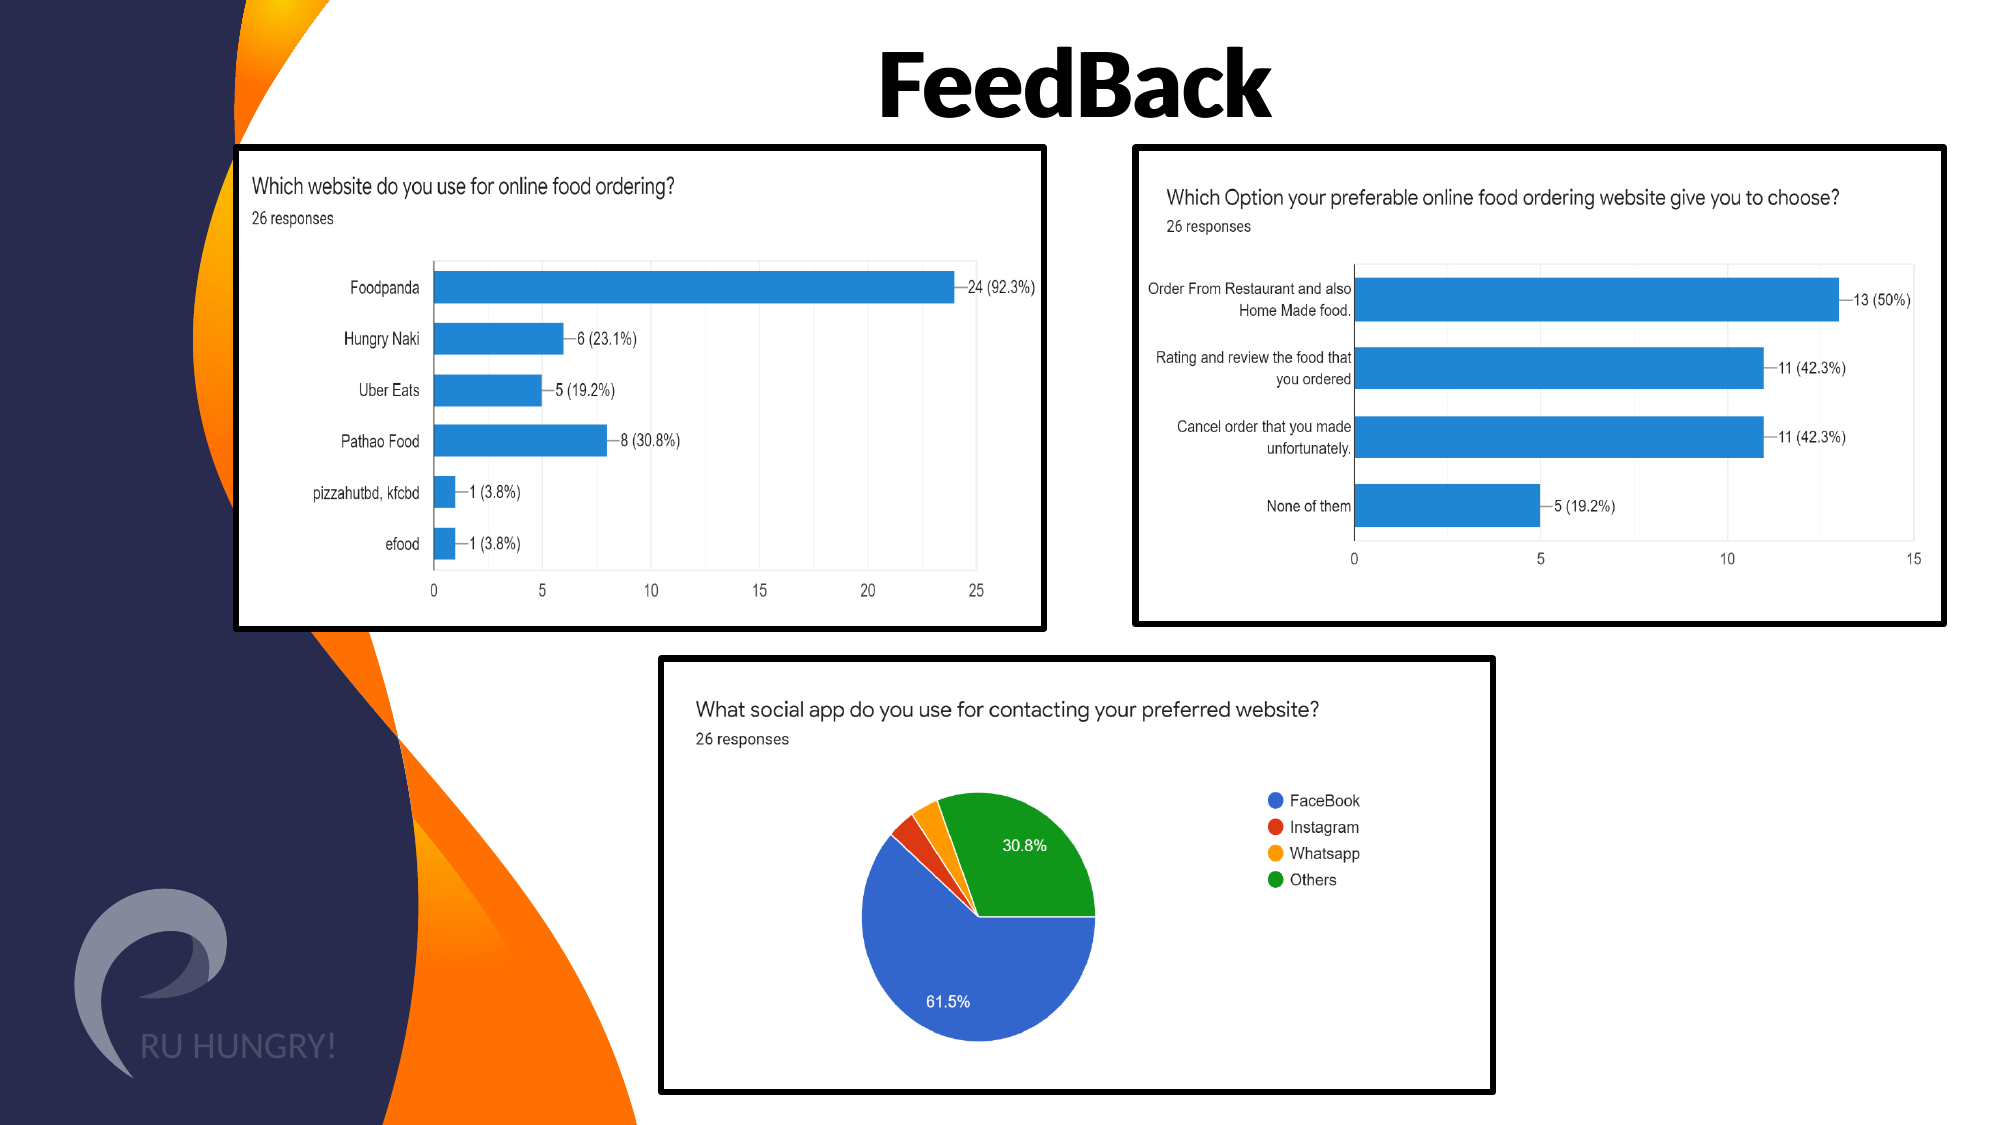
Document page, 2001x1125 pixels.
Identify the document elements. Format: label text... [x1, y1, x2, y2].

picture [238, 150, 1041, 626]
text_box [24, 857, 355, 1079]
text_box FeedBack [436, 0, 1712, 147]
picture [663, 661, 1491, 1090]
picture [1138, 150, 1941, 622]
